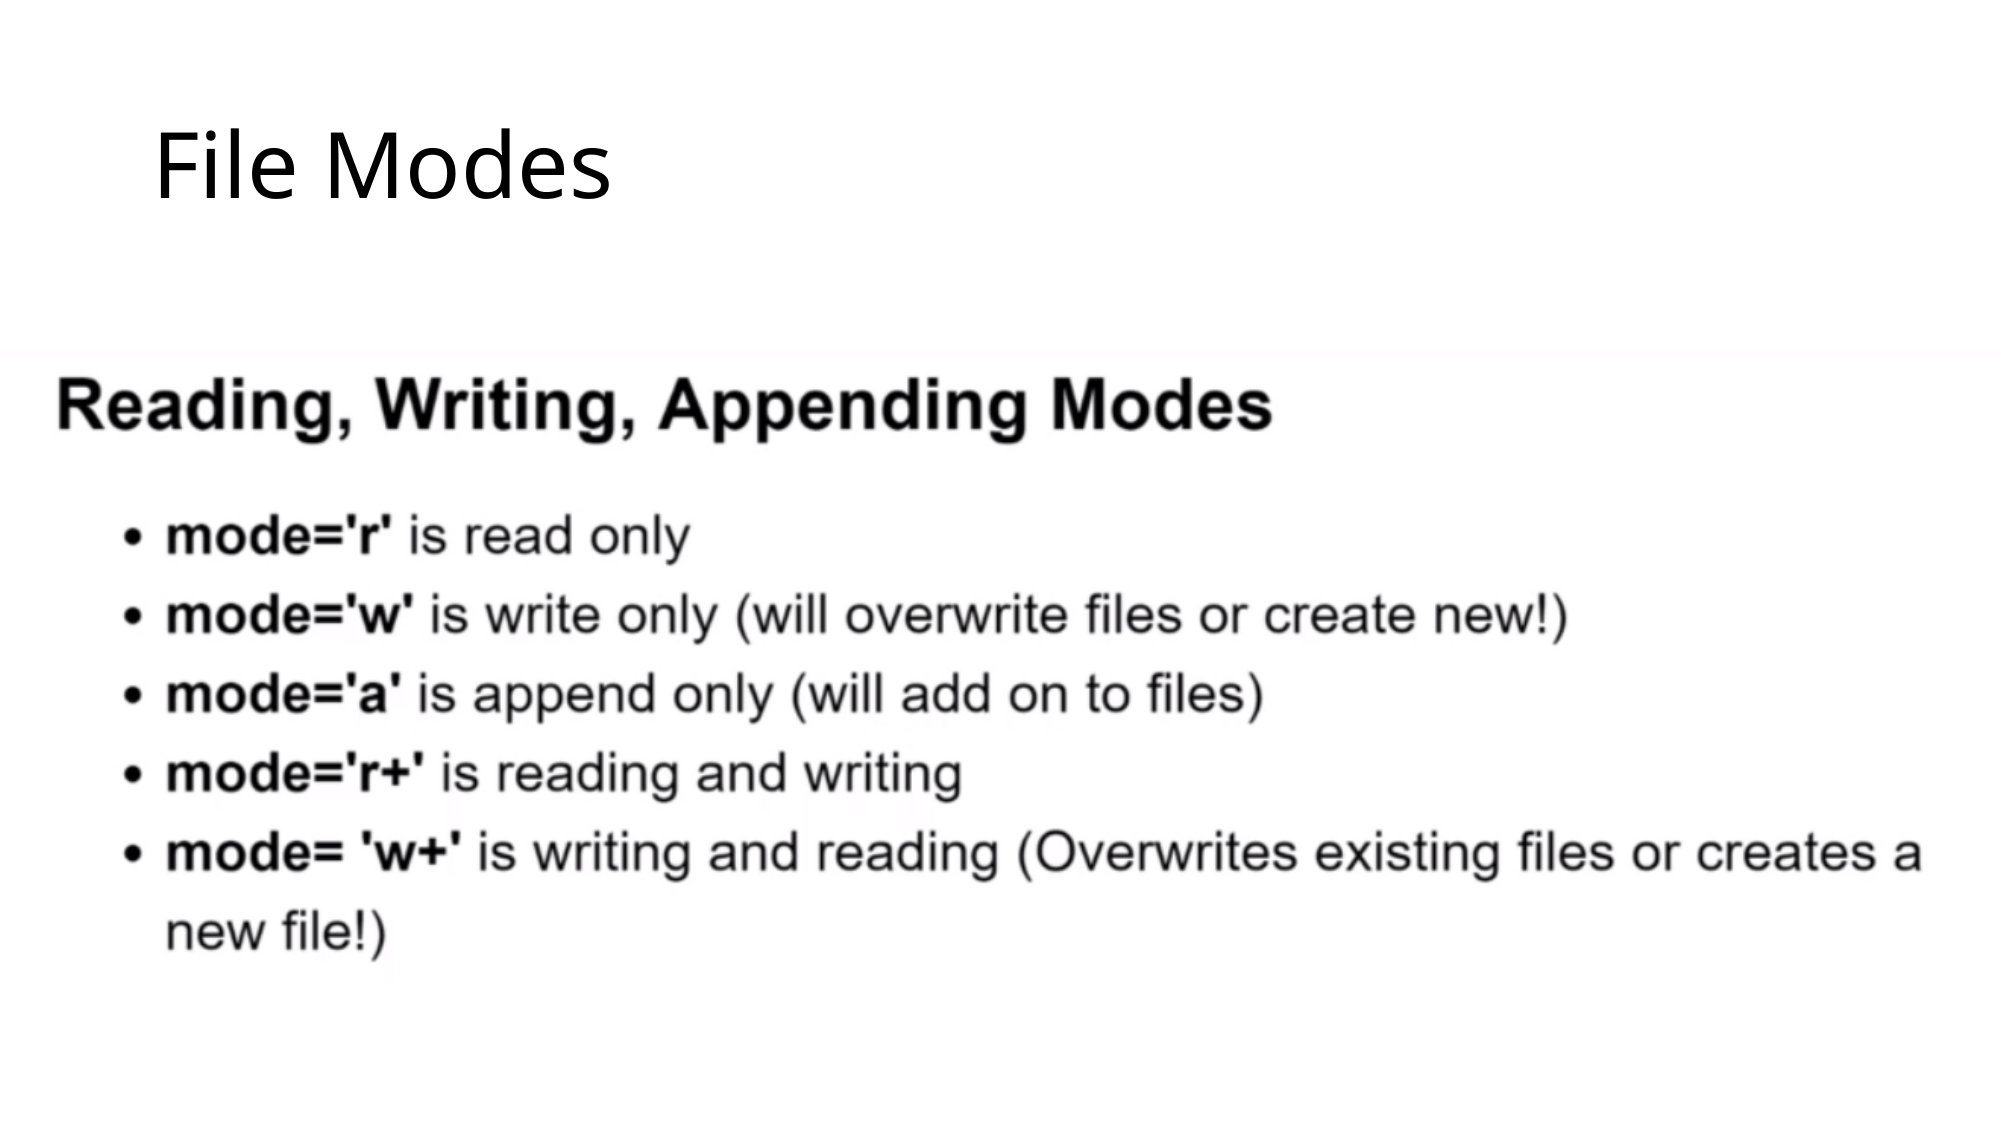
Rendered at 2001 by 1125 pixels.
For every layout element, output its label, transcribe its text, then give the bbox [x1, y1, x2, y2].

picture [0, 350, 2000, 1014]
title File Modes [137, 59, 1863, 278]
